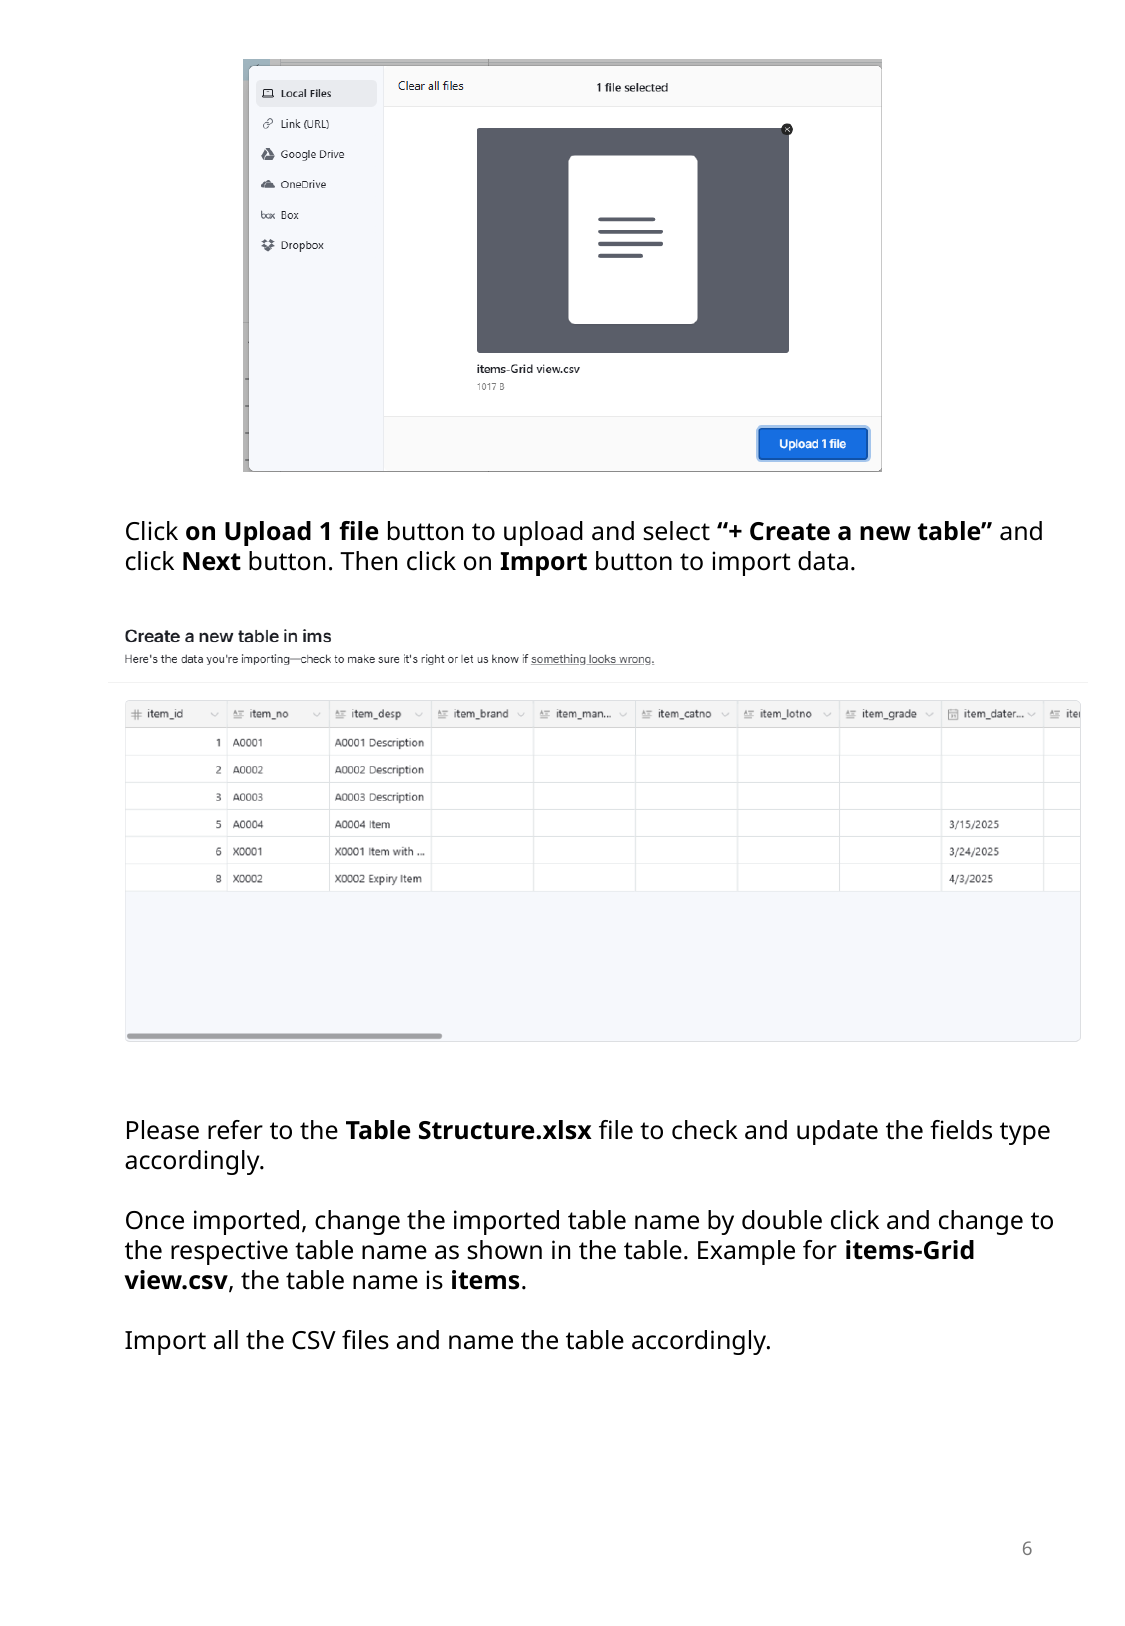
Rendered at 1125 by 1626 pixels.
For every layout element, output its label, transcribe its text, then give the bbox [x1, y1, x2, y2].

text_box Please refer to the Table Structure.xlsx file to check and update the fields type accordingly. Once imported, change the imported table name by double click and change to the respective table name as shown in the table. Example for items-Grid view.csv, the table name is items. Import all the CSV files and name the table accordingly. [109, 1107, 1088, 1362]
picture [108, 612, 1088, 1063]
picture [242, 58, 883, 473]
slide_number 6 [794, 1506, 1048, 1593]
text_box Click on Upload 1 file button to upload and select “+ Create a new table” and click Next button. Then click on Import button to import data. [109, 507, 1088, 583]
